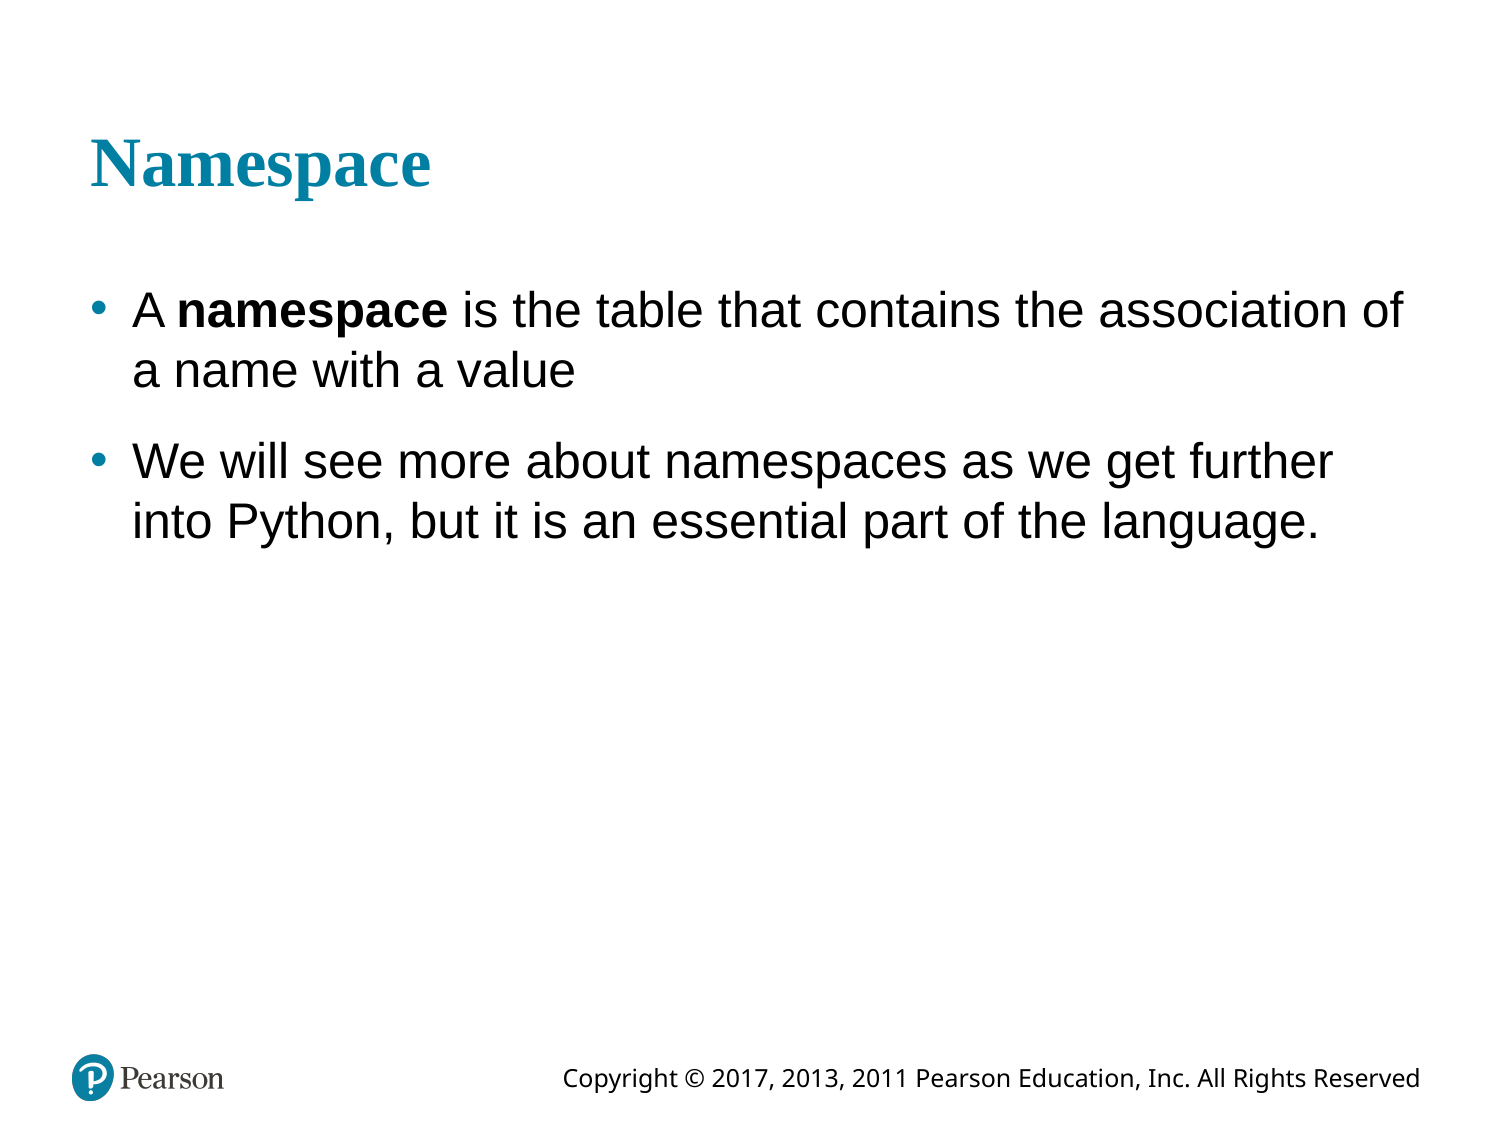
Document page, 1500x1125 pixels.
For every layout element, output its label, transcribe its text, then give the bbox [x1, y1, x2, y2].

picture [98, 1054, 224, 1101]
picture [80, 1063, 106, 1088]
picture [72, 1087, 83, 1101]
picture [72, 1054, 88, 1070]
title Namespace [75, 35, 1425, 216]
list A namespace is the table that contains the association of a name with a value We will see more about namespaces as we get further into Python, but it is an essential part of the language. [75, 262, 1425, 1005]
